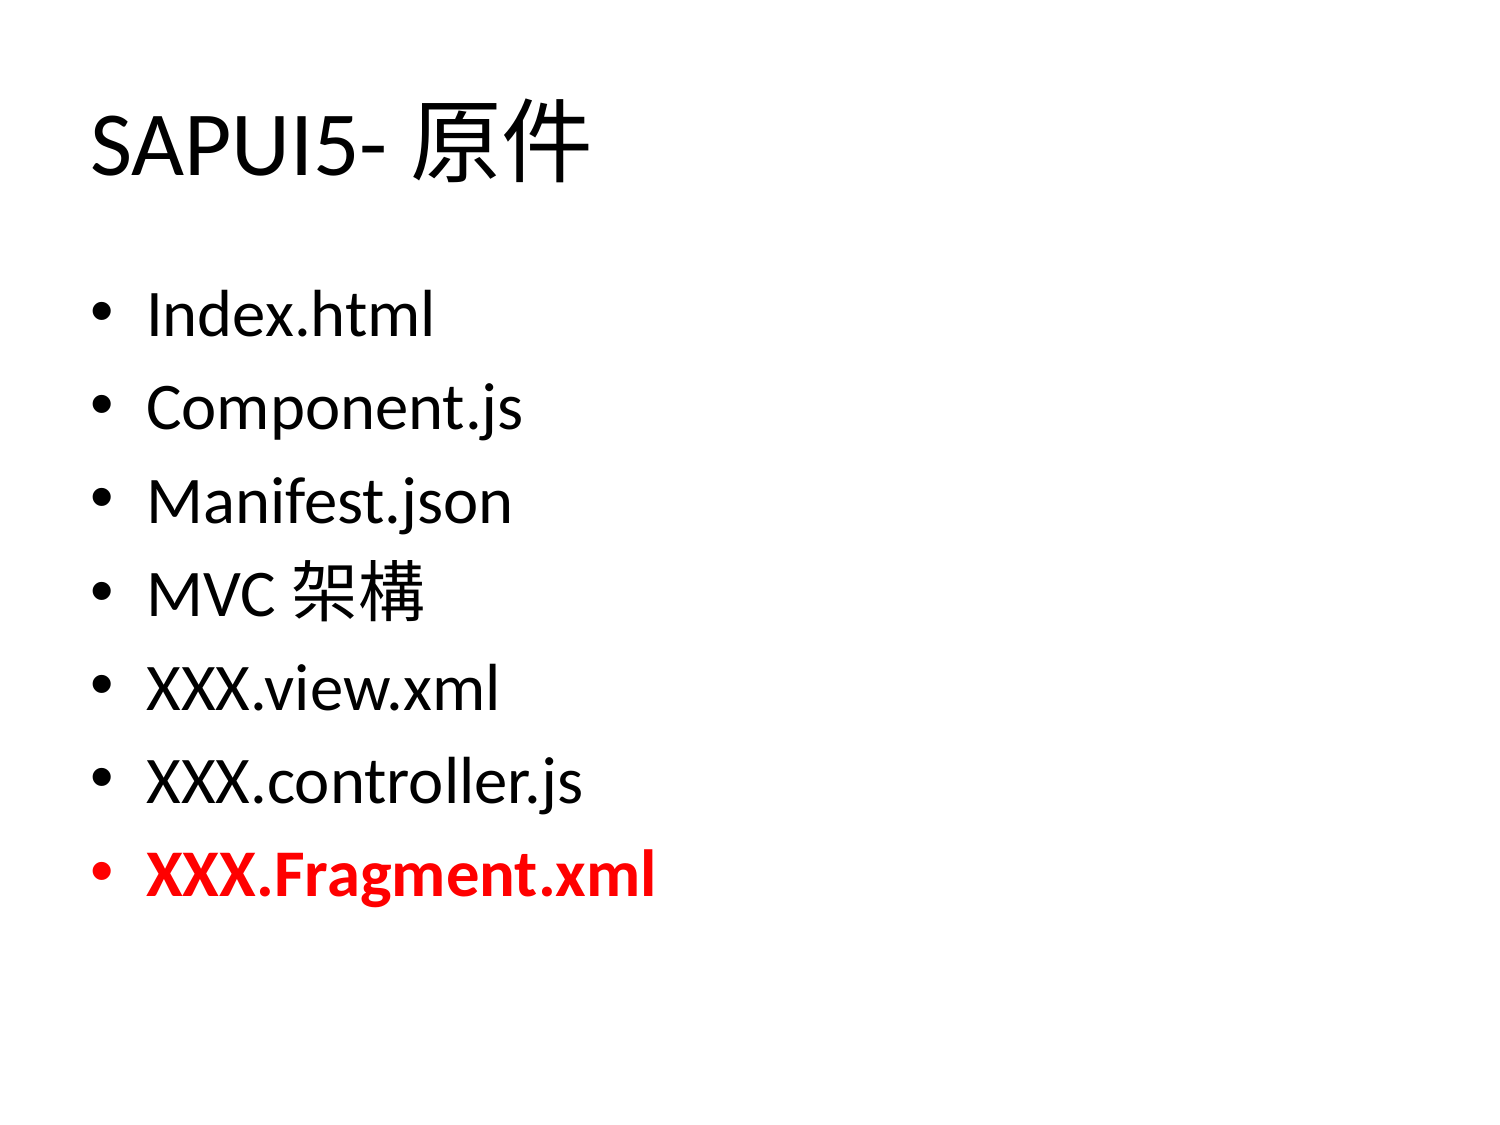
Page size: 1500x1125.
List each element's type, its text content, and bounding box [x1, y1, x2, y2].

list Index.html Component.js Manifest.json MVC架構 XXX.view.xml XXX.controller.js XXX.Fragment.xml [75, 262, 1425, 1005]
title SAPUI5-原件 [75, 45, 1425, 233]
